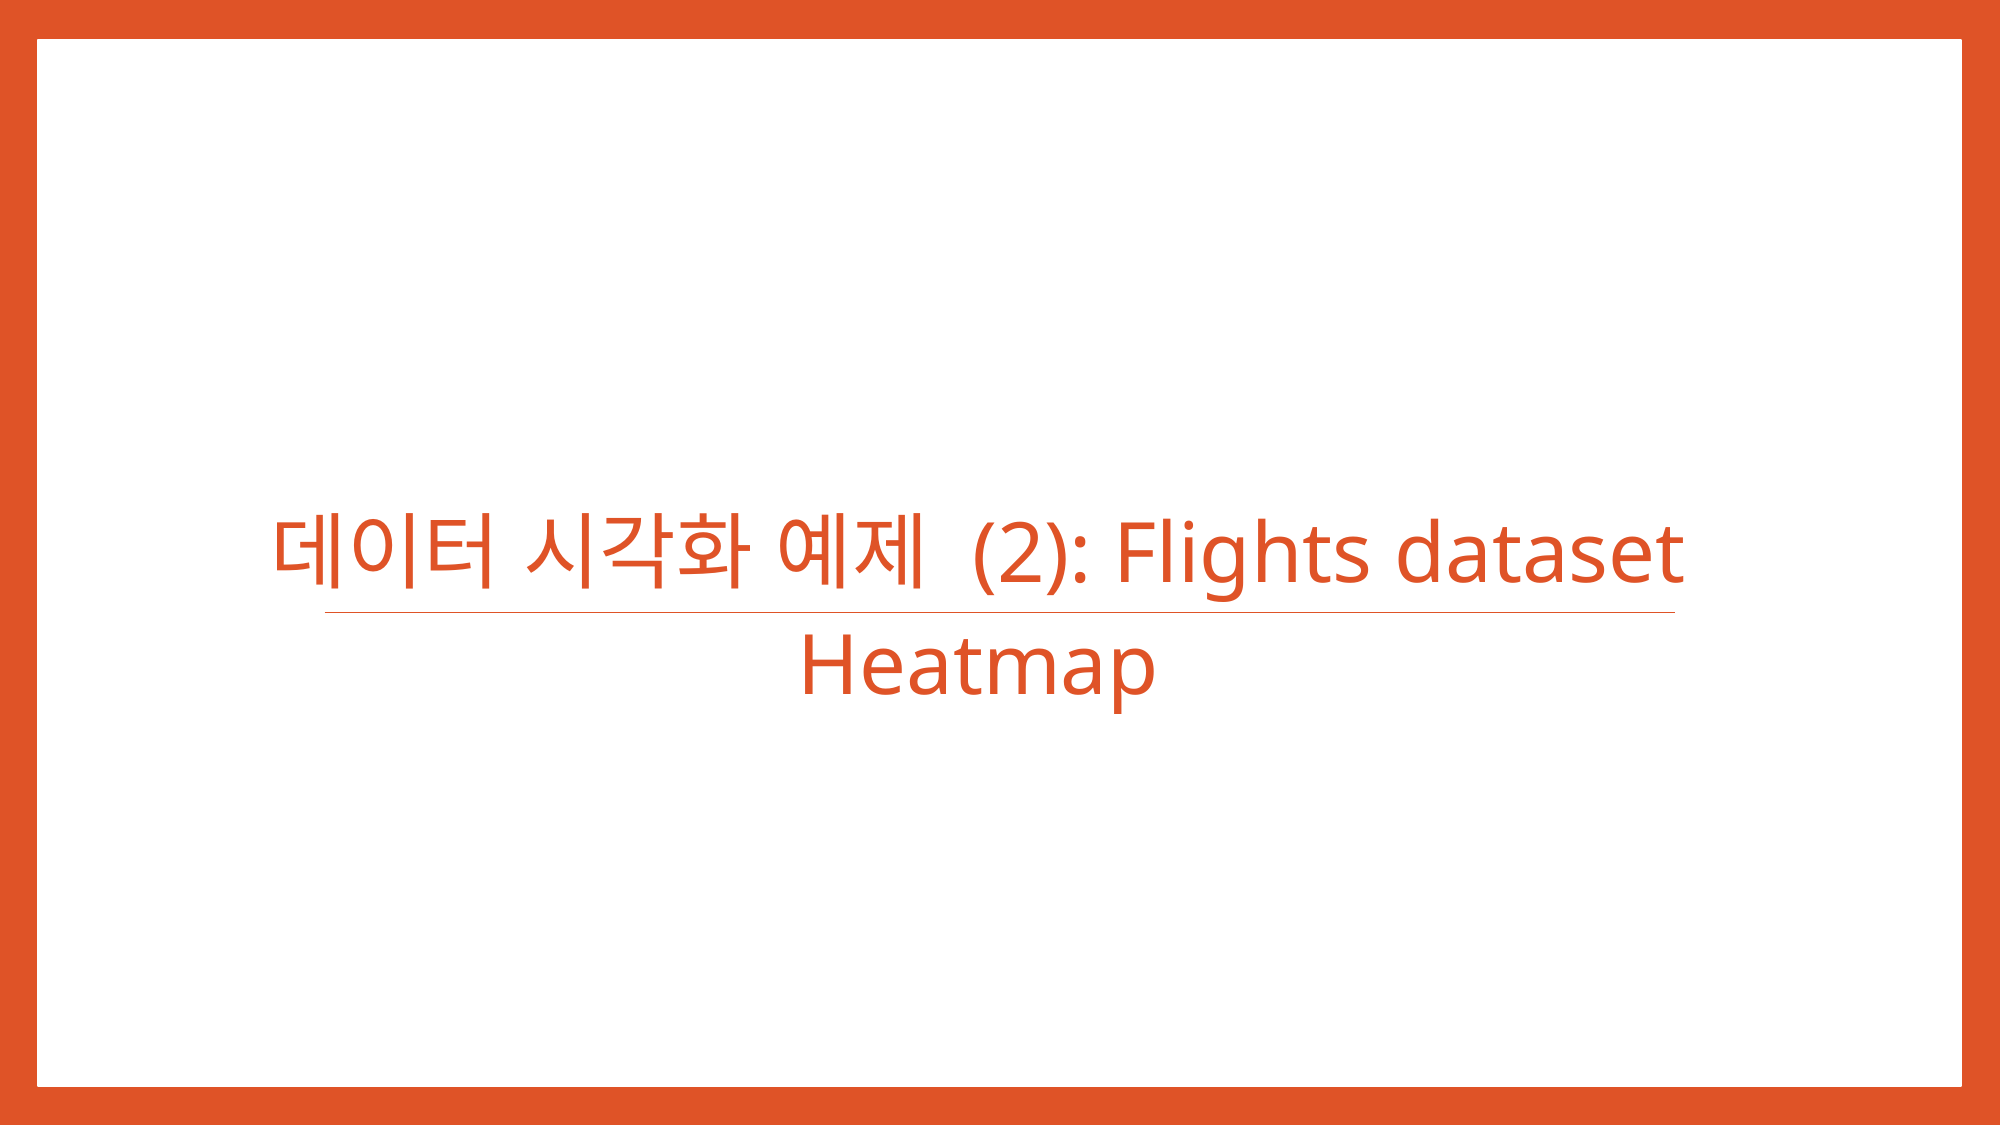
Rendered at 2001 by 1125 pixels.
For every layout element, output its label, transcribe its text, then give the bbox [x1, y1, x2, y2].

subtitle 데이터 시각화 예제 (2): Flights dataset Heatmap [201, 503, 1756, 732]
